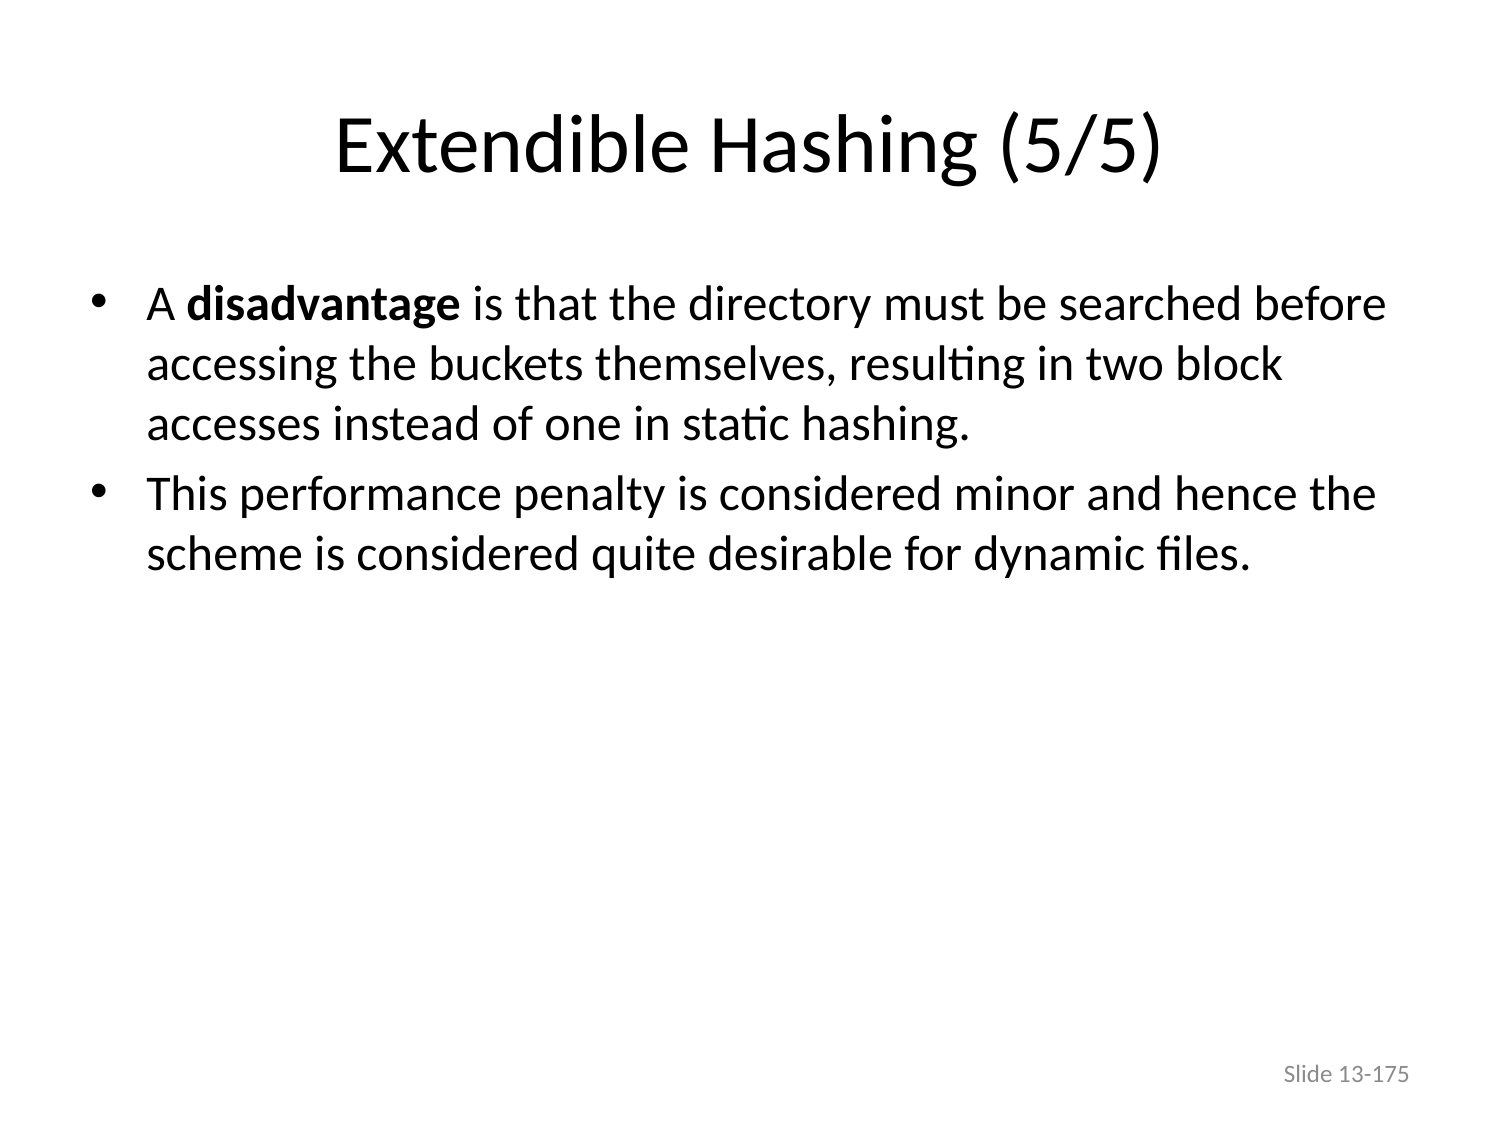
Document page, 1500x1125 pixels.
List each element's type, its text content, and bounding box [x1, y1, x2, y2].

title Extendible Hashing (5/5) [75, 45, 1425, 233]
slide_number Slide 13-175 [1074, 1042, 1425, 1103]
list A disadvantage is that the directory must be searched before accessing the buckets themselves, resulting in two block accesses instead of one in static hashing. This performance penalty is considered minor and hence the scheme is considered quite desirable for dynamic files. [75, 262, 1425, 1005]
